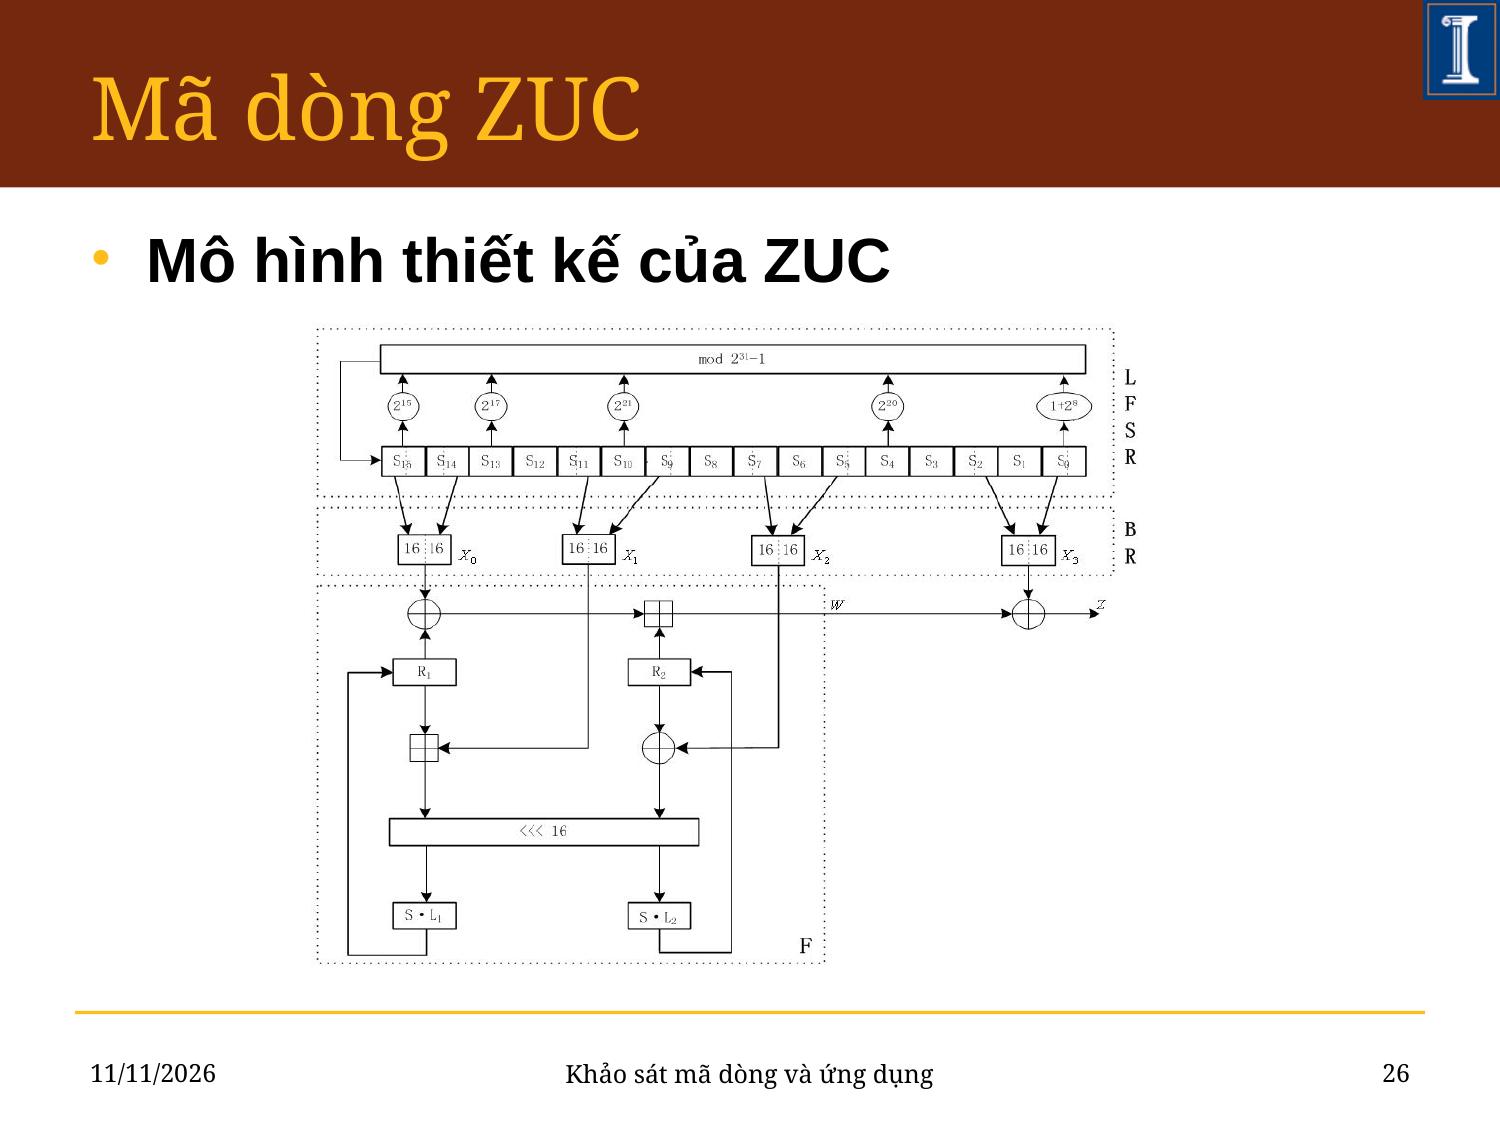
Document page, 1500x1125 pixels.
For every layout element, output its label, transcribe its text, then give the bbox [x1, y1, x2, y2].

list Mô hình thiết kế của ZUC [74, 212, 1426, 1006]
title Mã dòng ZUC [74, 45, 1426, 188]
slide_number 26 [1074, 1023, 1426, 1100]
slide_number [74, 1023, 426, 1100]
footer Khảo sát mã dòng và ứng dụng [512, 1024, 988, 1101]
picture [299, 312, 1163, 988]
